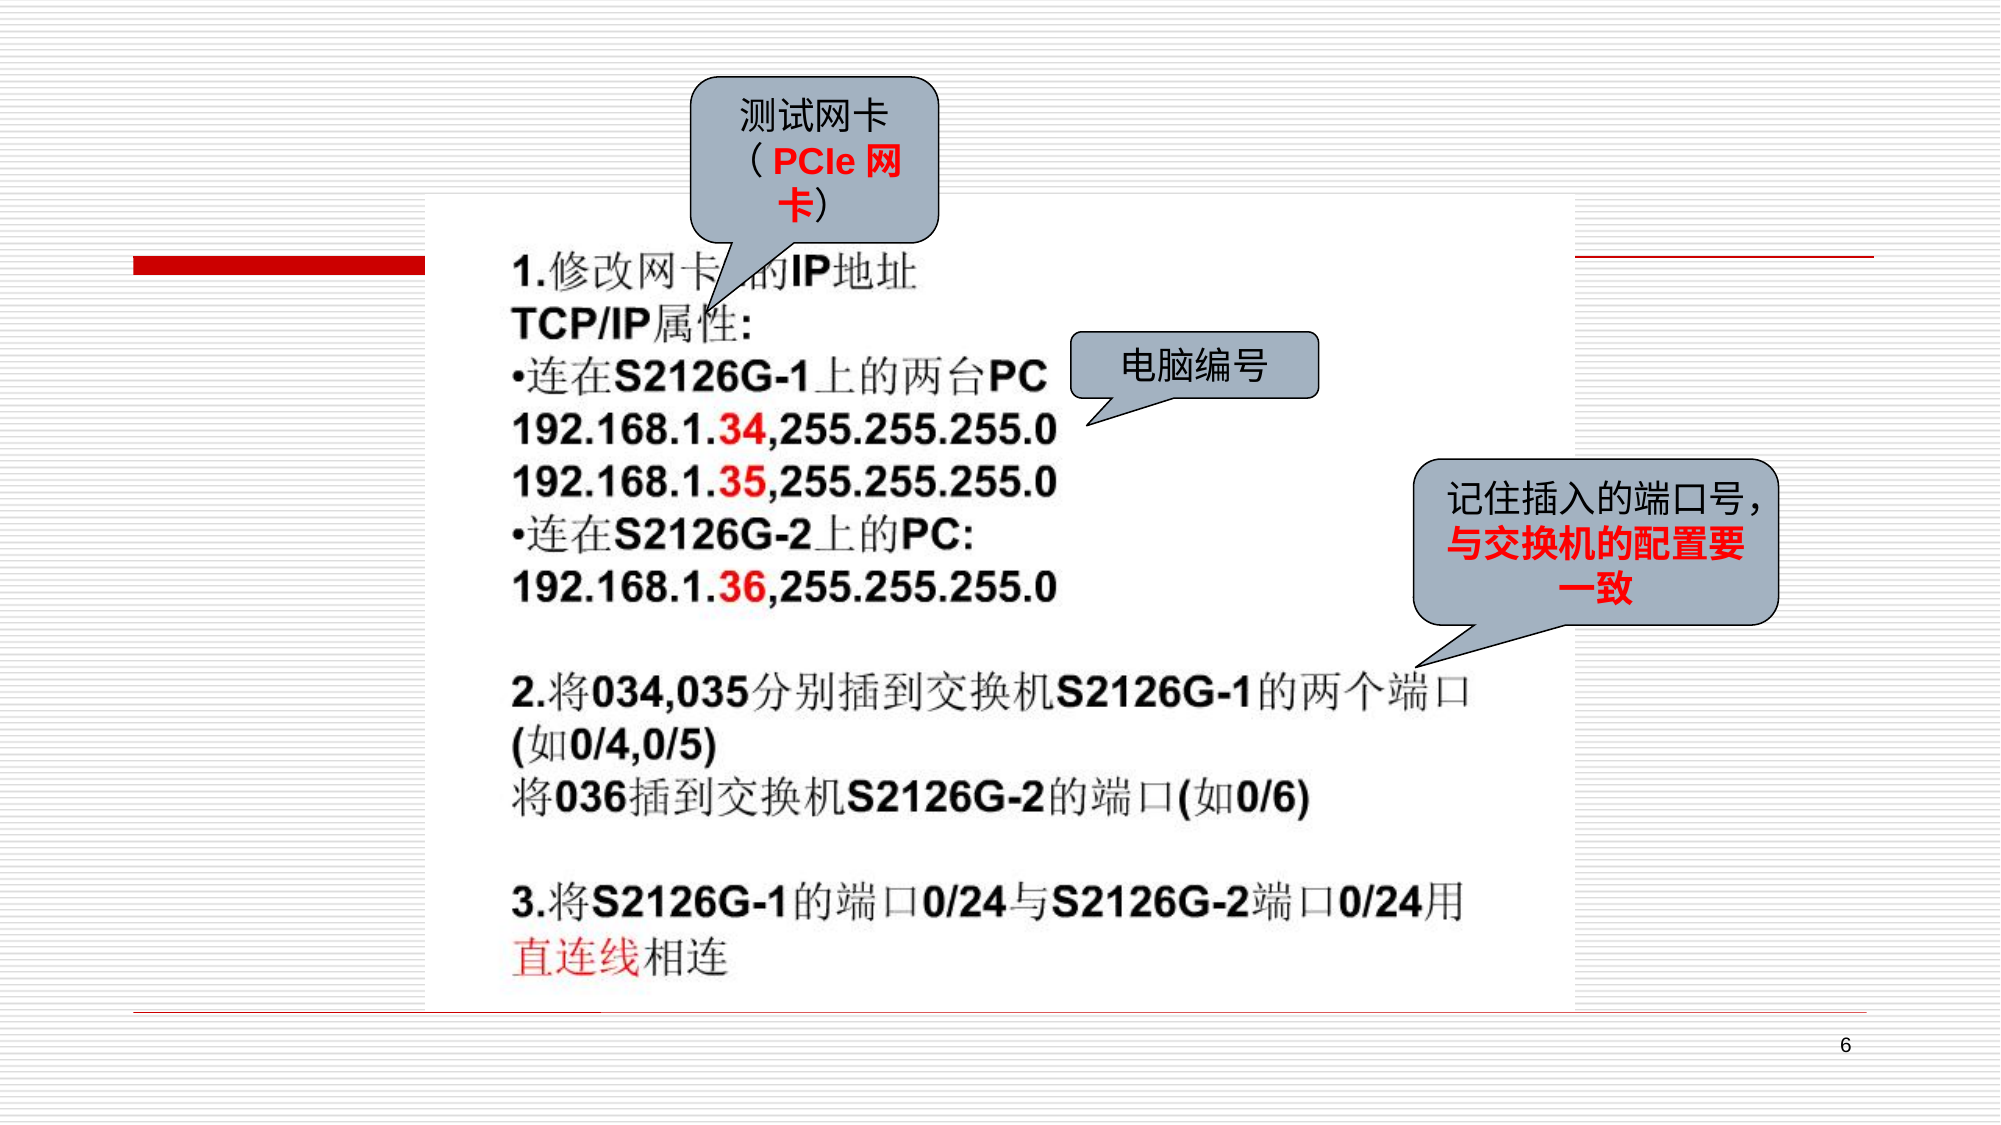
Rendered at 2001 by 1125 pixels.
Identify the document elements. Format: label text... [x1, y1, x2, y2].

text_box 记住插入的端口号，与交换机的配置要一致 [1575, 459, 1779, 626]
slide_number 6 [1433, 1024, 1867, 1103]
picture [0, 0, 2001, 1125]
text_box 测试网卡（PCIe网卡） [690, 76, 939, 194]
